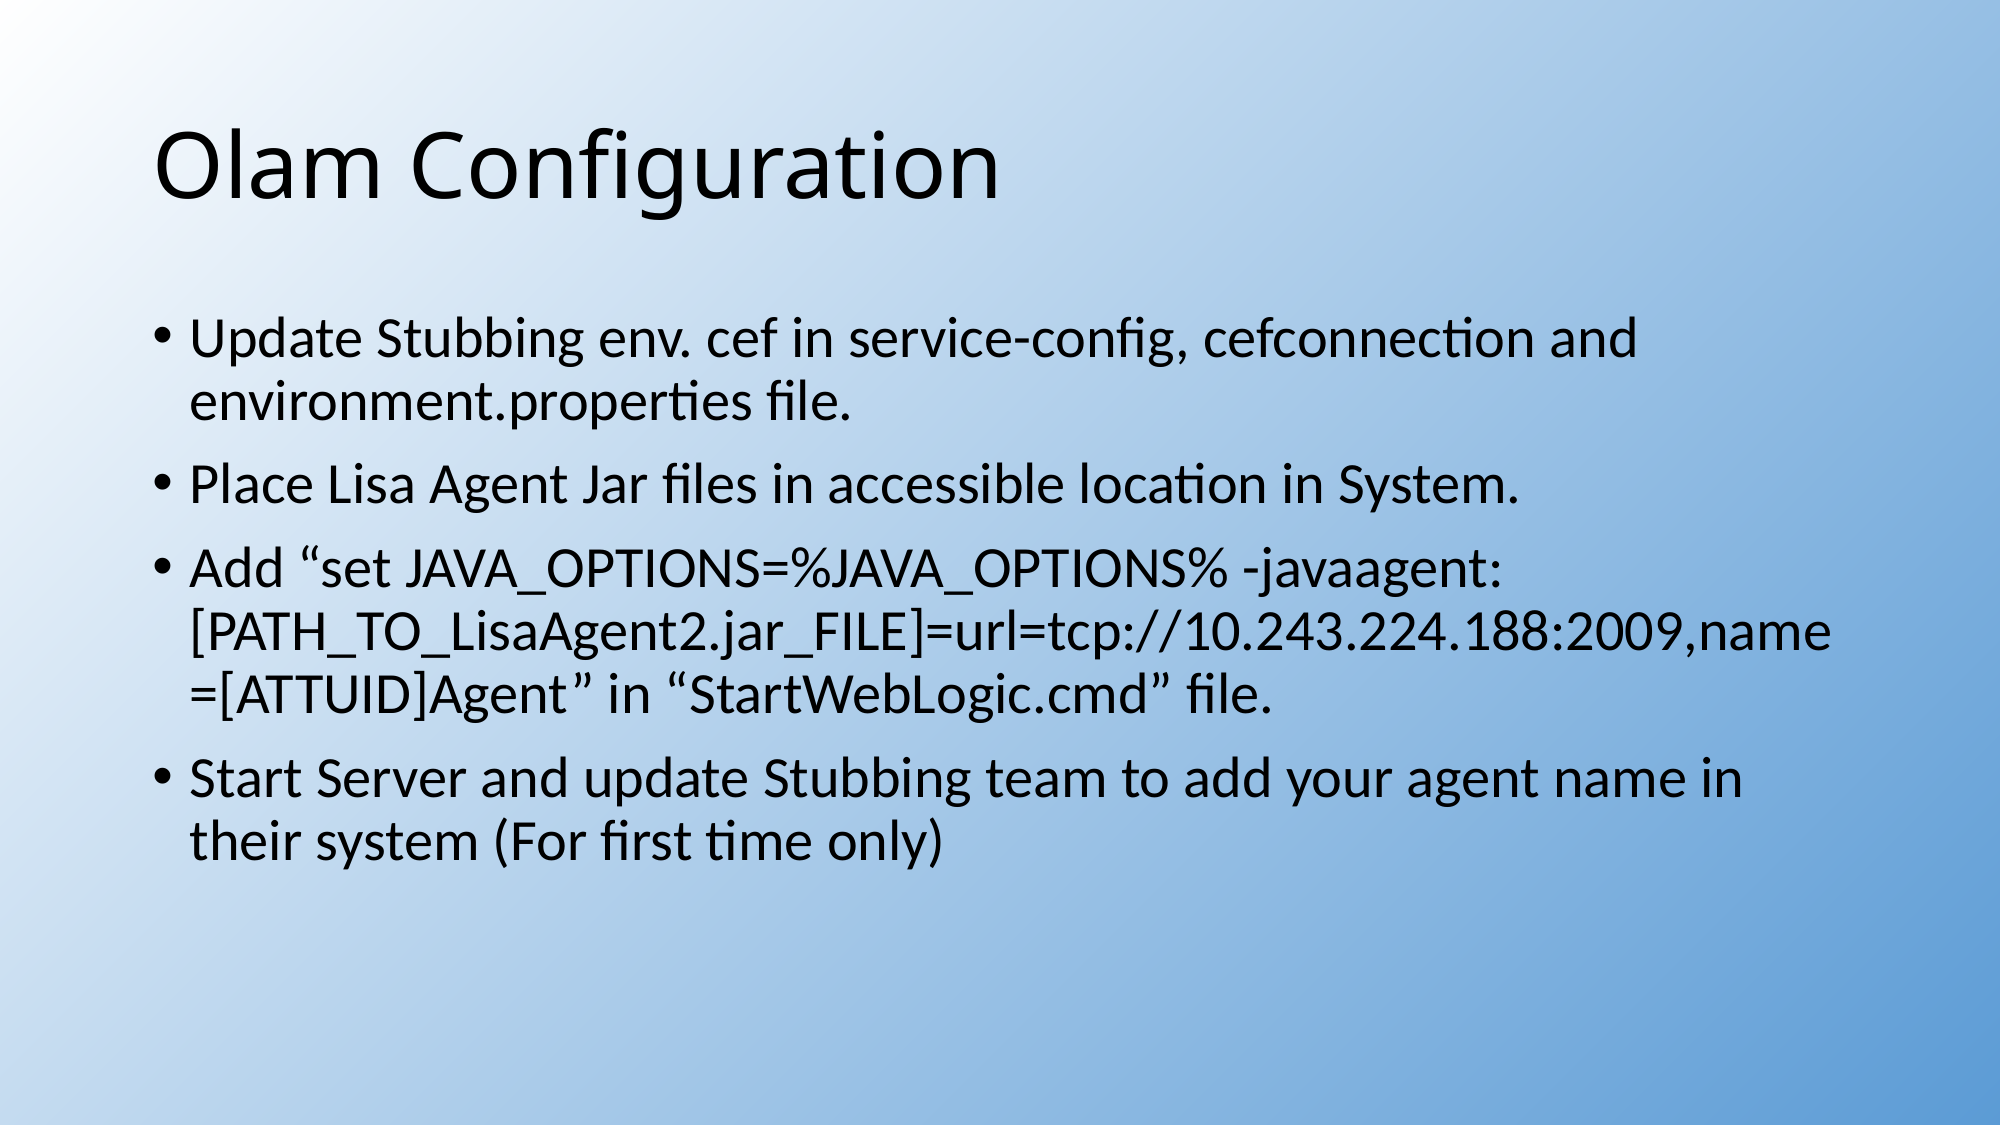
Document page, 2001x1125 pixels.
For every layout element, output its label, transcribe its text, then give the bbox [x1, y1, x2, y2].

list Update Stubbing env. cef in service-config, cefconnection and environment.properties file. Place Lisa Agent Jar files in accessible location in System. Add “set JAVA_OPTIONS=%JAVA_OPTIONS% -javaagent:[PATH_TO_LisaAgent2.jar_FILE]=url=tcp://10.243.224.188:2009,name=[ATTUID]Agent” in “StartWebLogic.cmd” file. Start Server and update Stubbing team to add your agent name in their system (For first time only) [137, 299, 1863, 1014]
title Olam Configuration [137, 59, 1863, 278]
